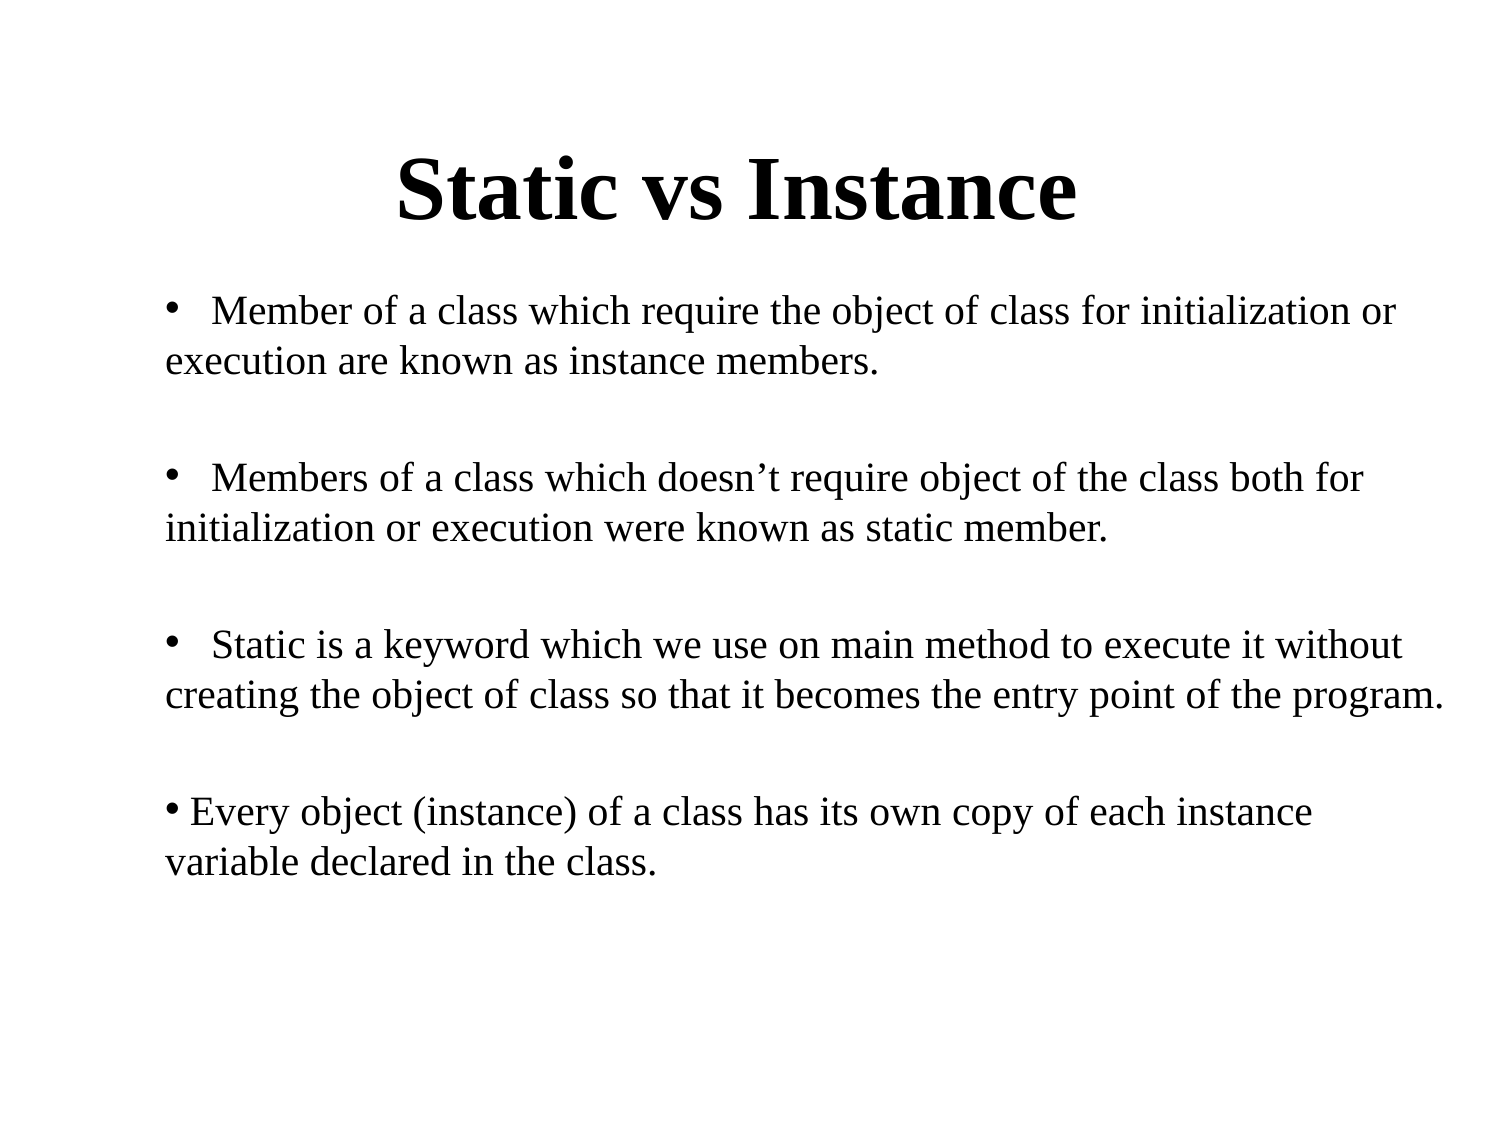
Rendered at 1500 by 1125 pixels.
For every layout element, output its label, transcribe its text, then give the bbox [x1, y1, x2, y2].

title Static vs Instance [99, 62, 1375, 304]
subtitle Member of a class which require the object of class for initialization or execution are known as instance members. Members of a class which doesn’t require object of the class both for initialization or execution were known as static member. Static is a keyword which we use on main method to execute it without creating the object of class so that it becomes the entry point of the program. Every object (instance) of a class has its own copy of each instance variable declared in the class. [150, 275, 1463, 1050]
